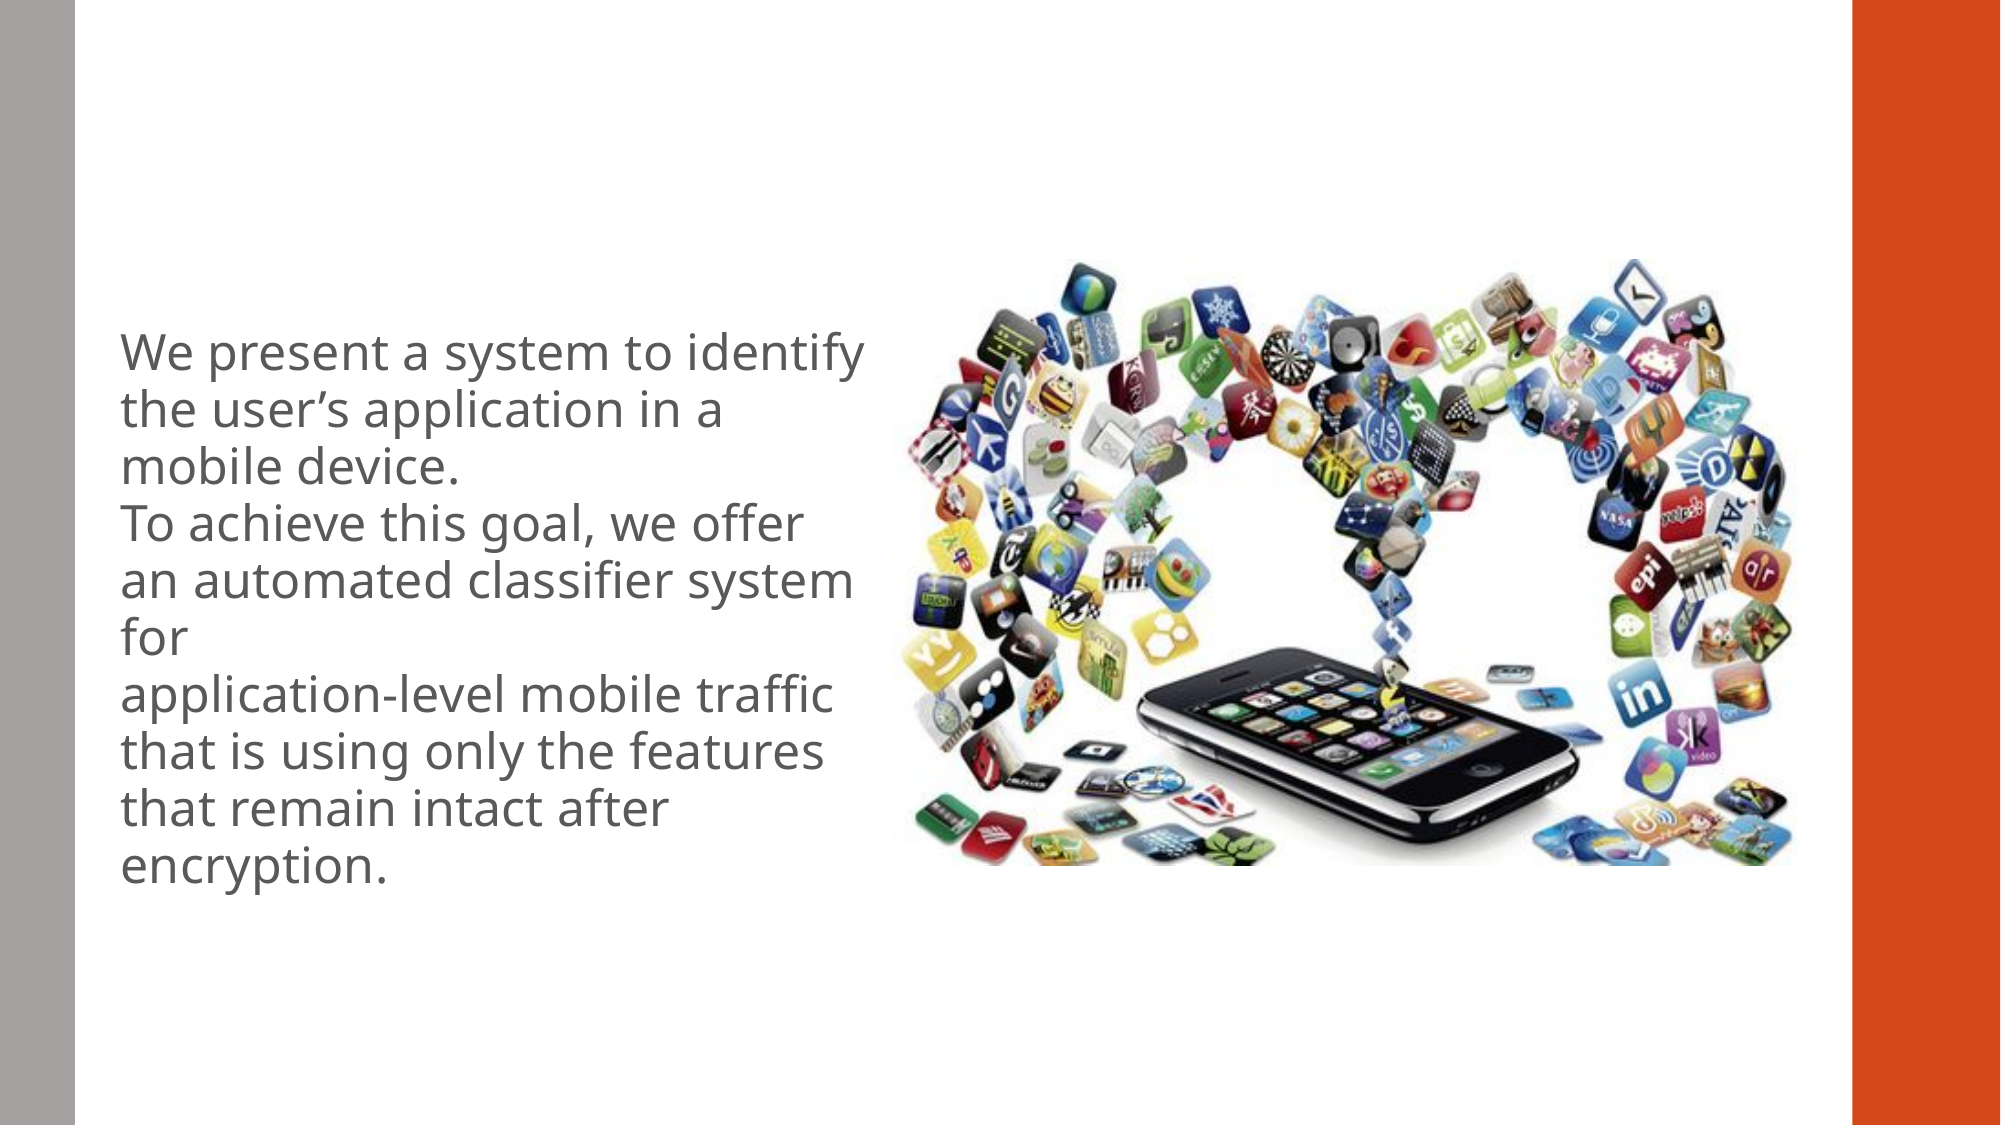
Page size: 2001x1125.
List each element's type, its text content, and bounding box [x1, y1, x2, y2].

picture [891, 259, 1805, 866]
list We present a system to identify the user’s application in a mobile device. To achieve this goal, we offer an automated classifier system for application-level mobile traffic that is using only the features that remain intact after encryption. [105, 317, 893, 1014]
